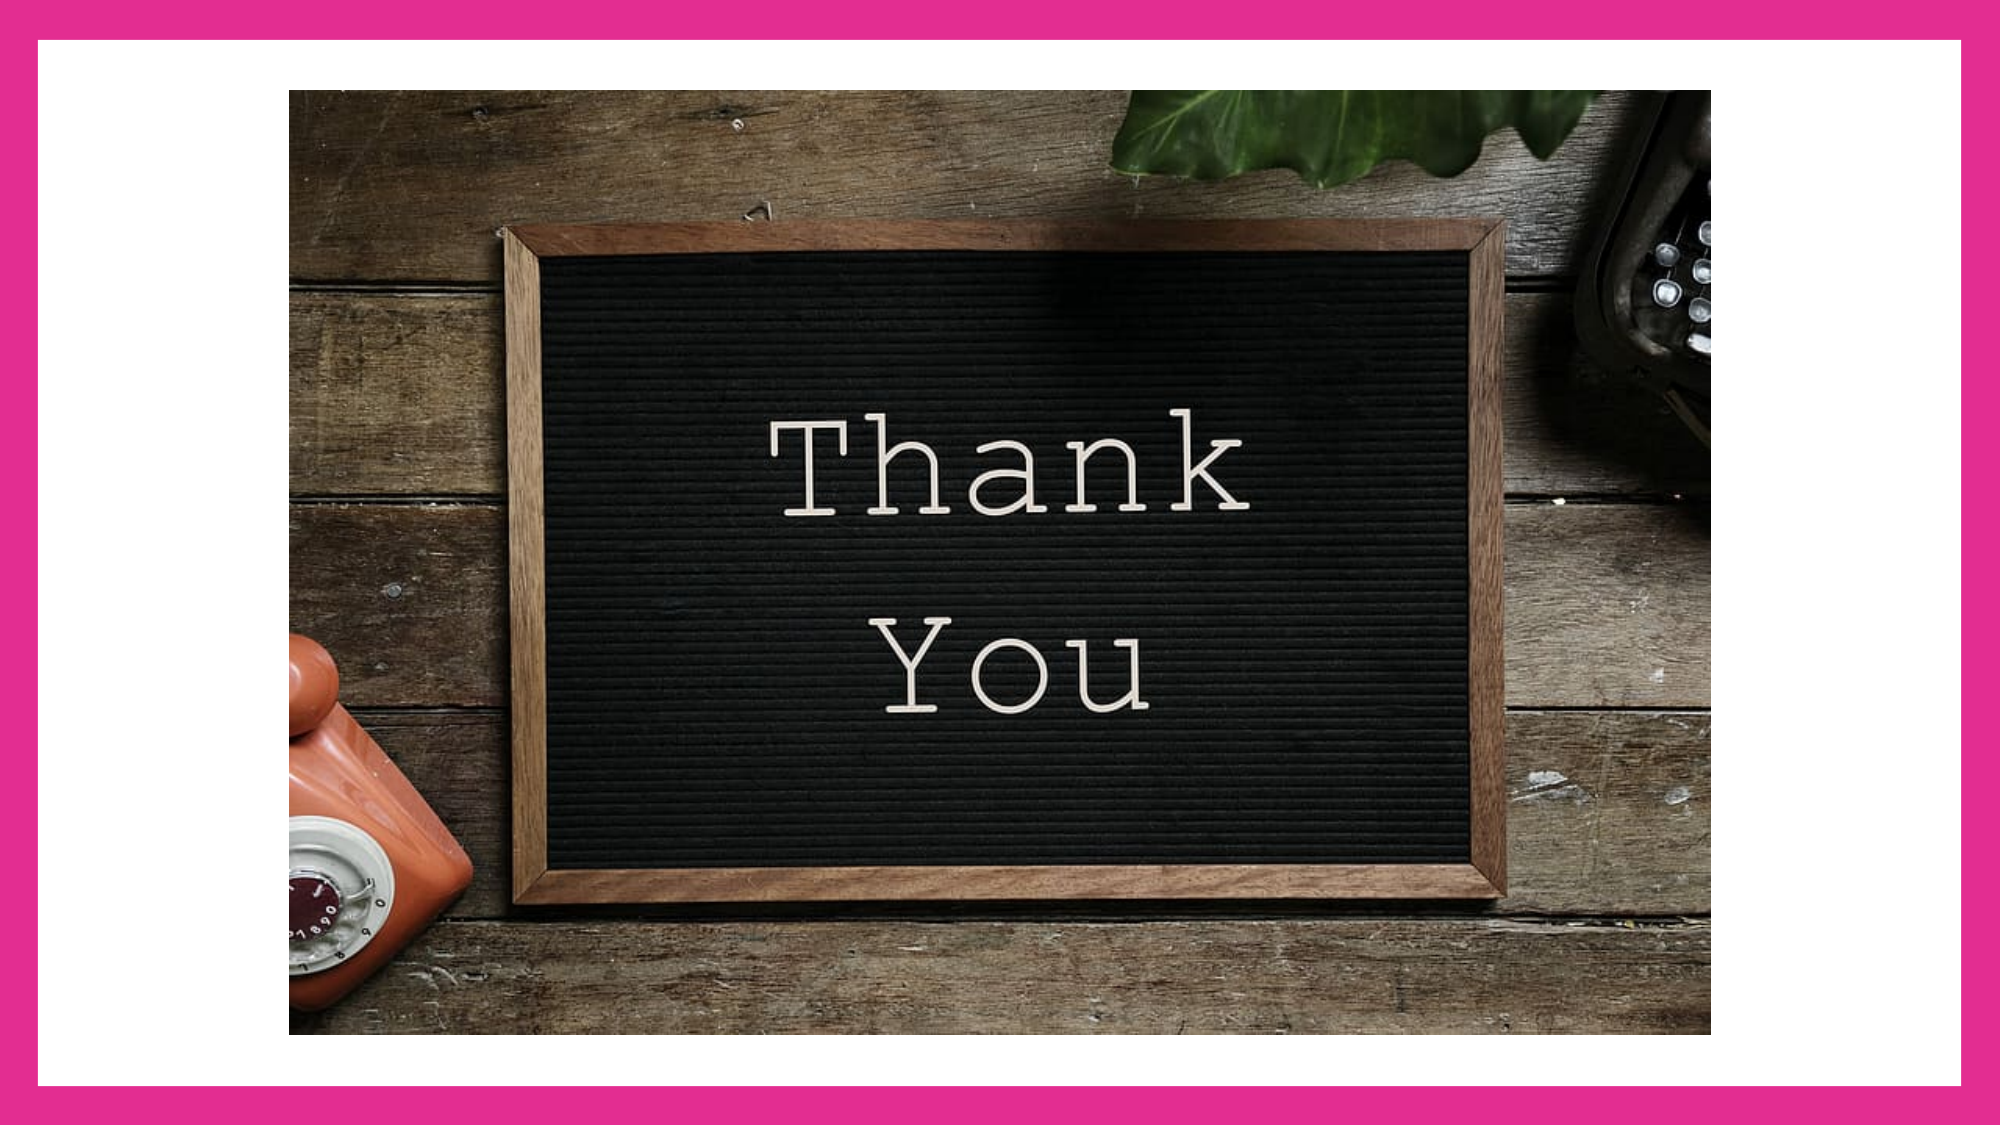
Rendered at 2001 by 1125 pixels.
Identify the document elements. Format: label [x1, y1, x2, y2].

picture [288, 90, 1712, 1035]
